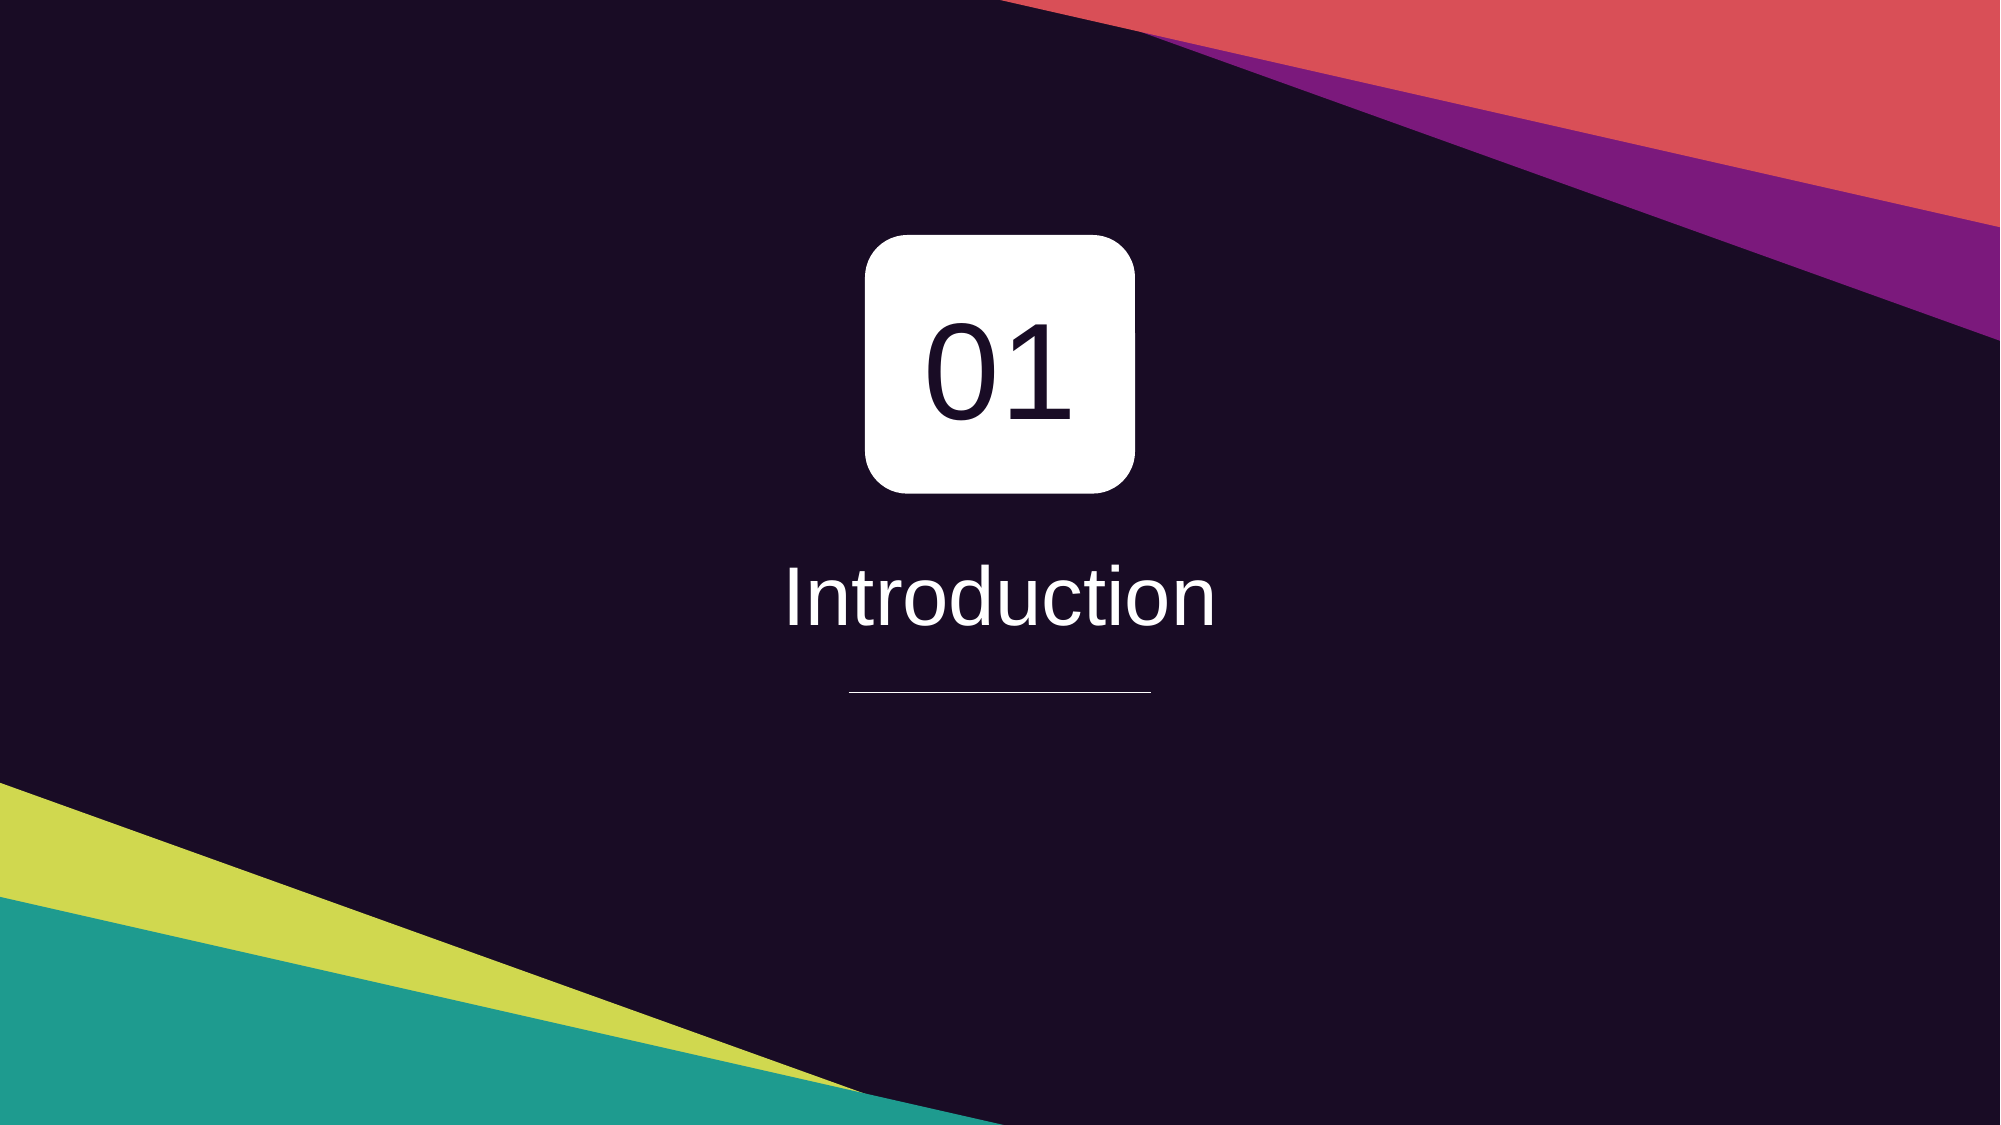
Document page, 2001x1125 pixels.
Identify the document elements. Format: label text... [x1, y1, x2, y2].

text_box [0, 0, 2000, 1125]
text_box 01 [863, 233, 1137, 495]
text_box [0, 782, 1004, 1125]
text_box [999, 0, 2000, 343]
text_box Introduction [680, 535, 1320, 650]
